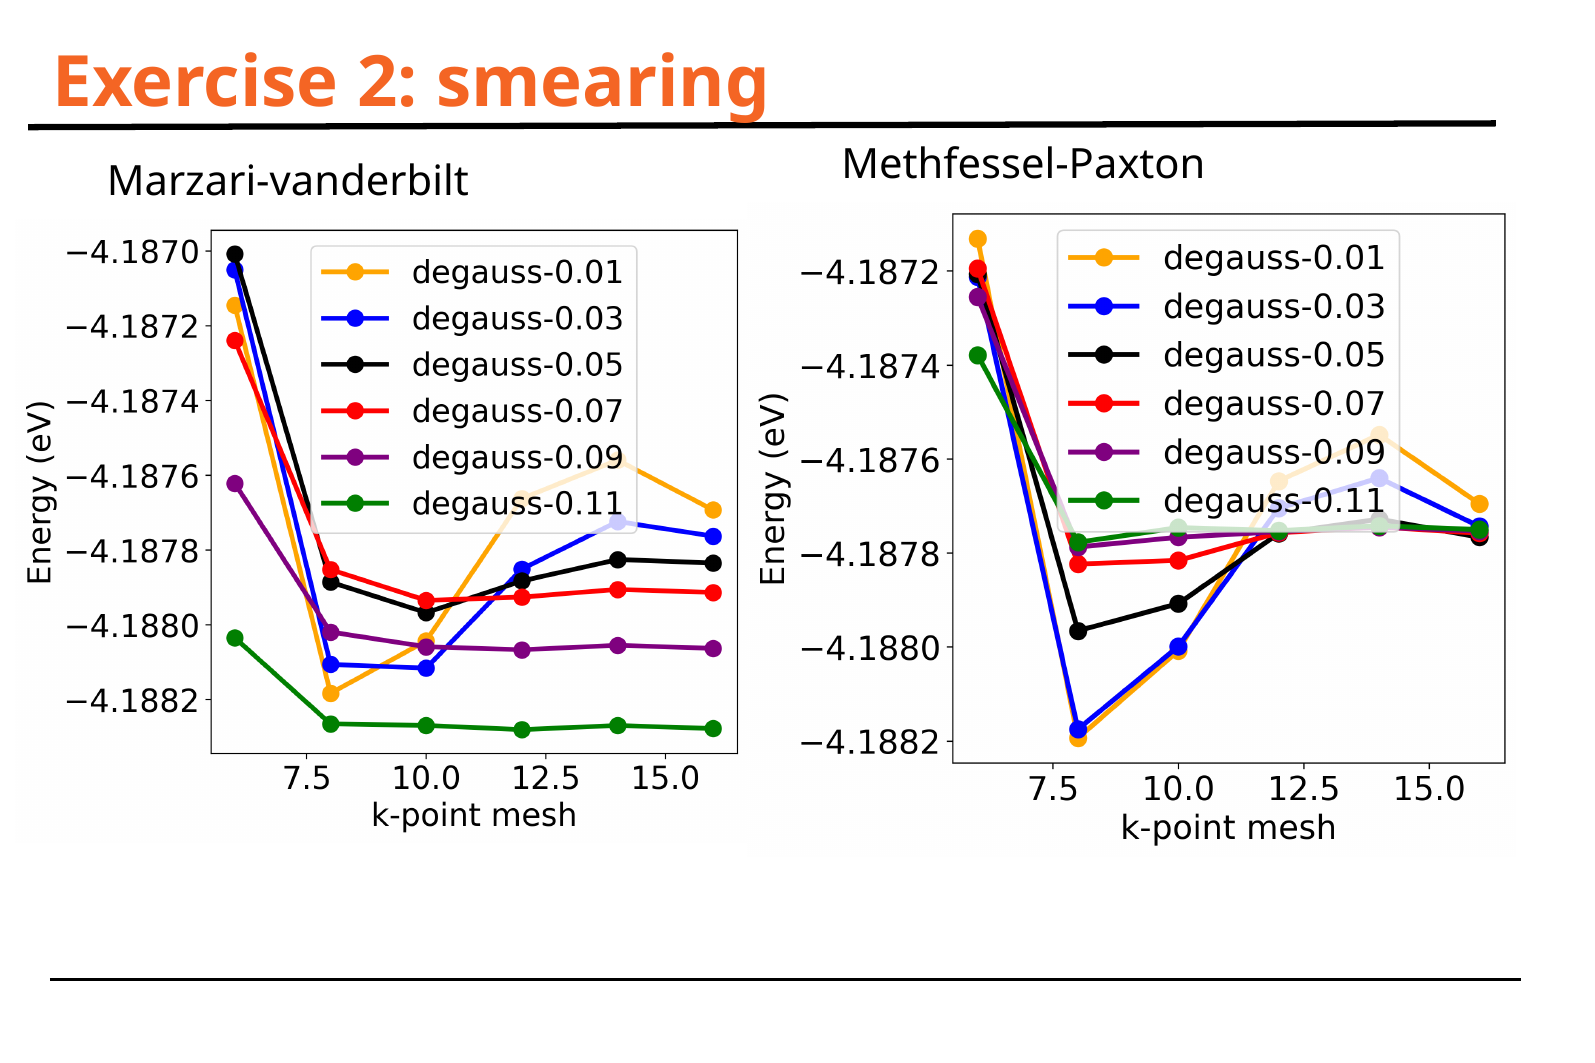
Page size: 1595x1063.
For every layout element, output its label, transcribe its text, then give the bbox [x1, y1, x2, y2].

picture [15, 202, 1516, 857]
text_box Methfessel-Paxton [826, 122, 1361, 201]
text_box Marzari-vanderbilt [91, 139, 563, 218]
title Exercise 2: smearing [35, 19, 1495, 151]
